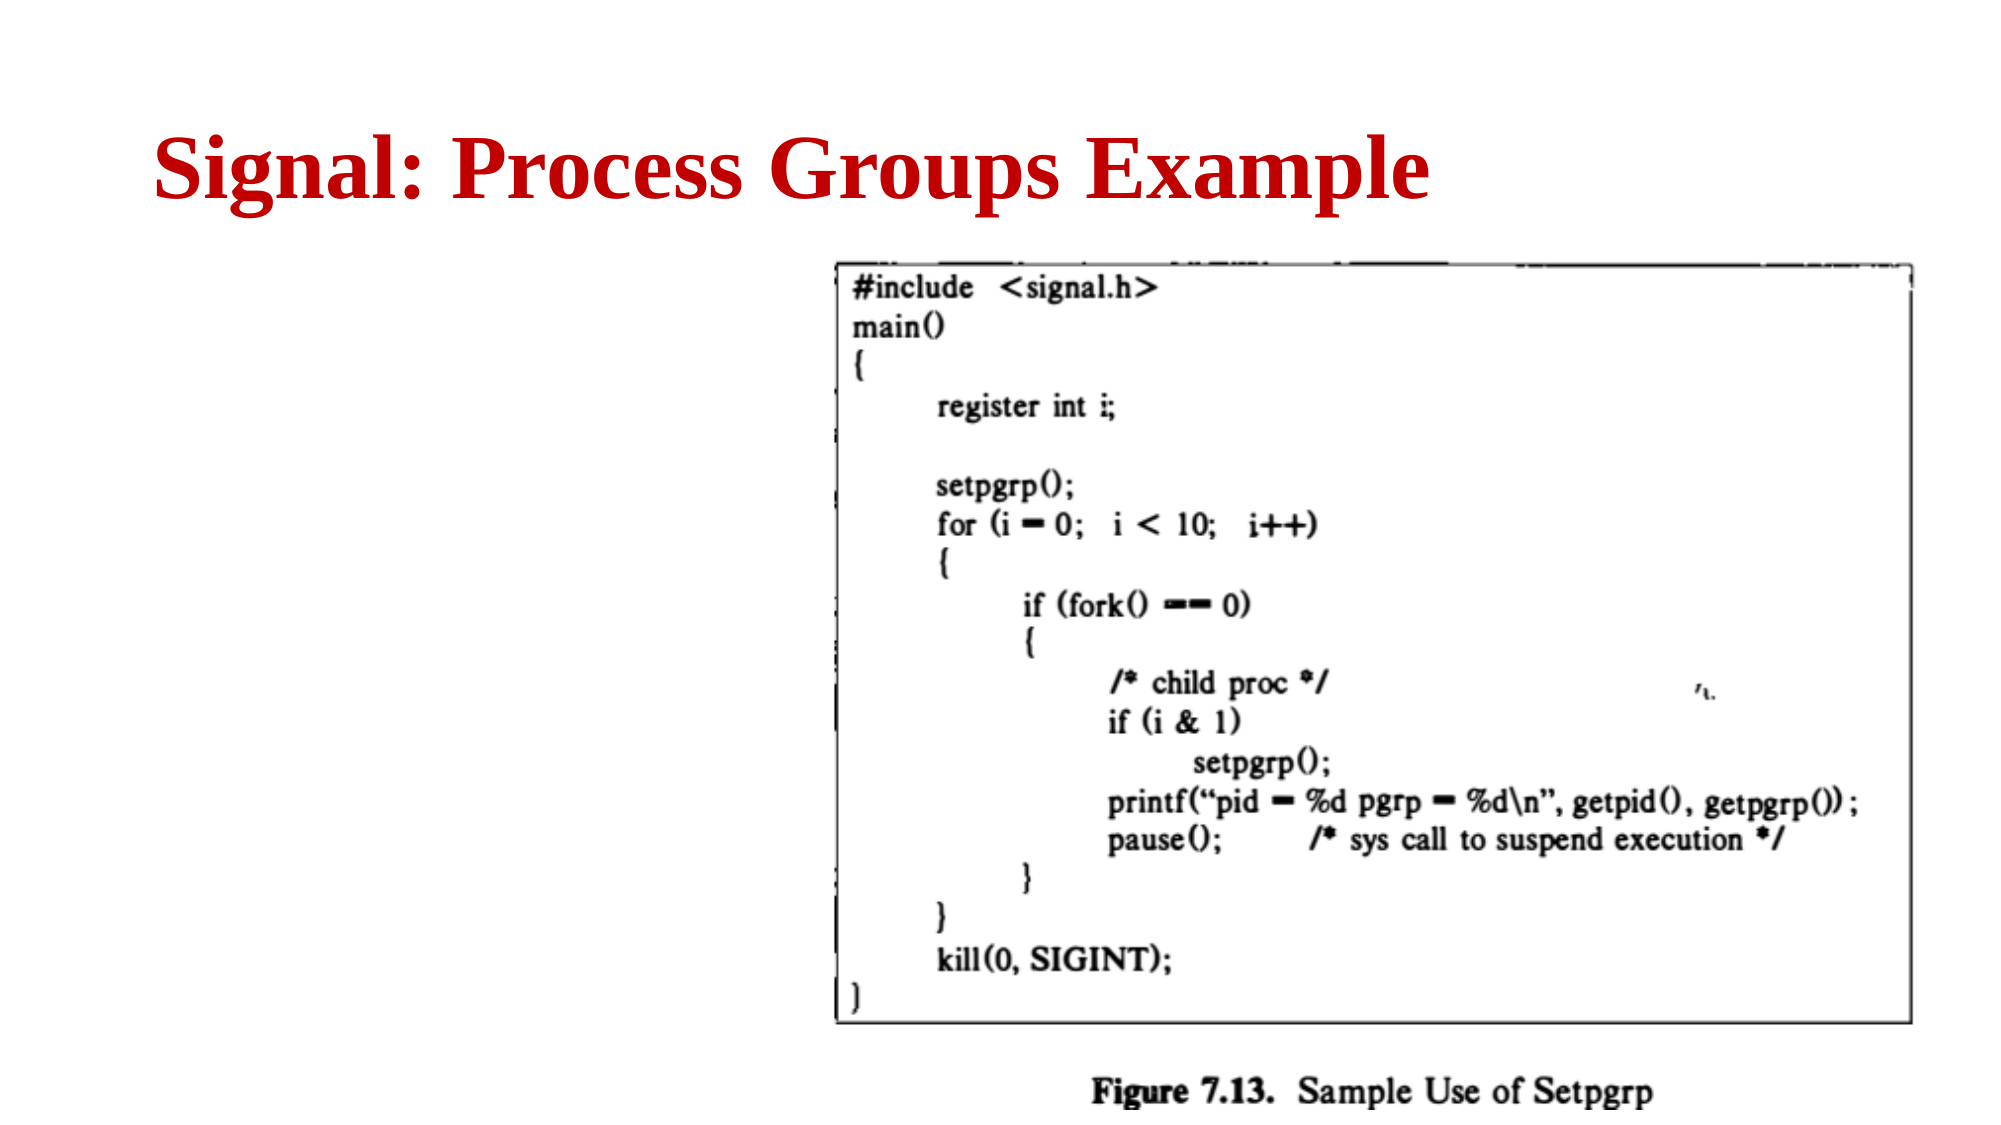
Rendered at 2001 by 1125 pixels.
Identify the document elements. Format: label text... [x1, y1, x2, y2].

title Signal: Process Groups Example [137, 59, 1708, 278]
picture [827, 253, 1933, 1110]
